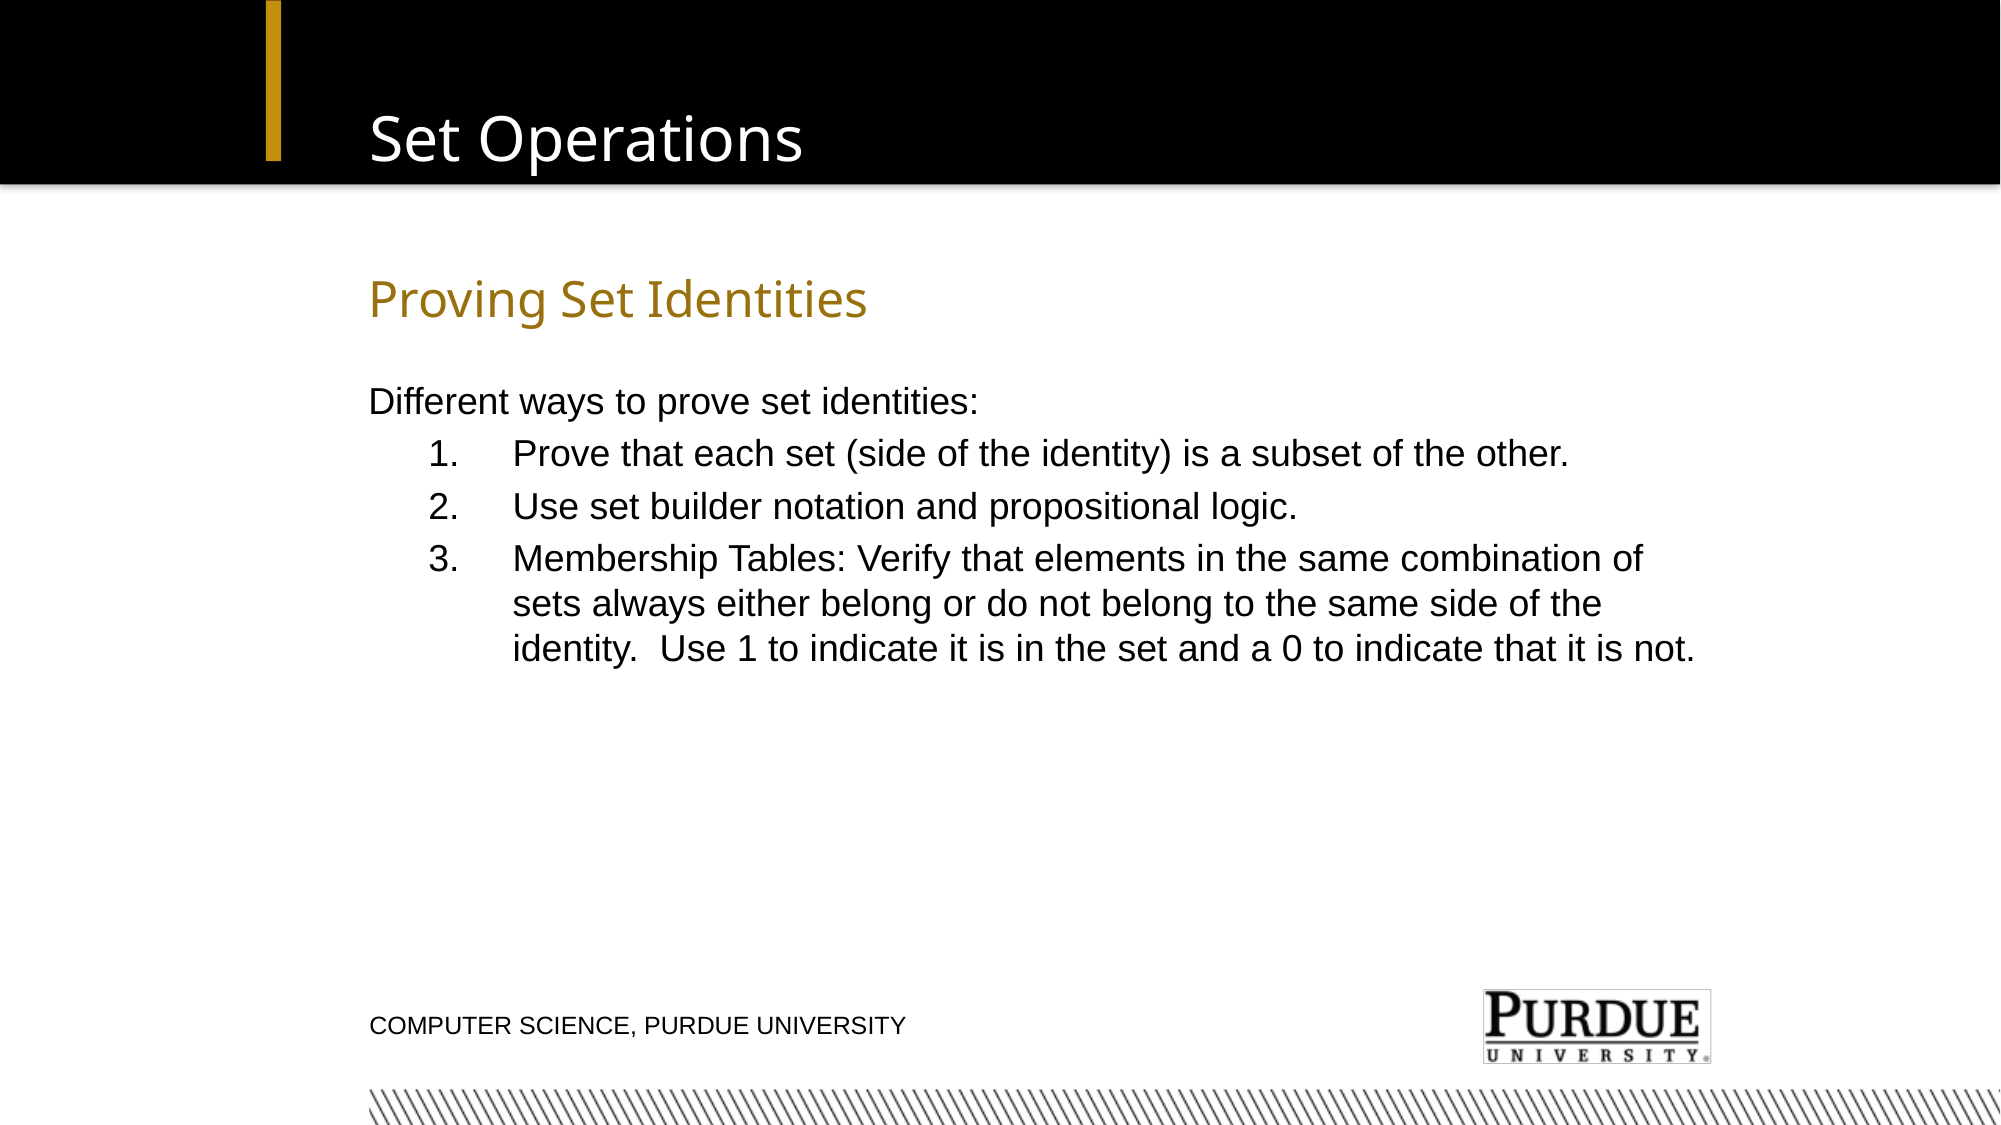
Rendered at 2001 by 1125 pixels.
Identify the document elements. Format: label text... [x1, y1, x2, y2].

title Set Operations [369, 98, 1704, 186]
list Proving Set Identities [368, 267, 1704, 337]
text_box Different ways to prove set identities: Prove that each set (side of the identity) is a subset of the other. Use set builder notation and propositional logic. Membership Tables: Verify that elements in the same combination of sets always either belong or do not belong to the same side of the identity. Use 1 to indicate it is in the set and a 0 to indicate that it is not. [368, 376, 1719, 1097]
